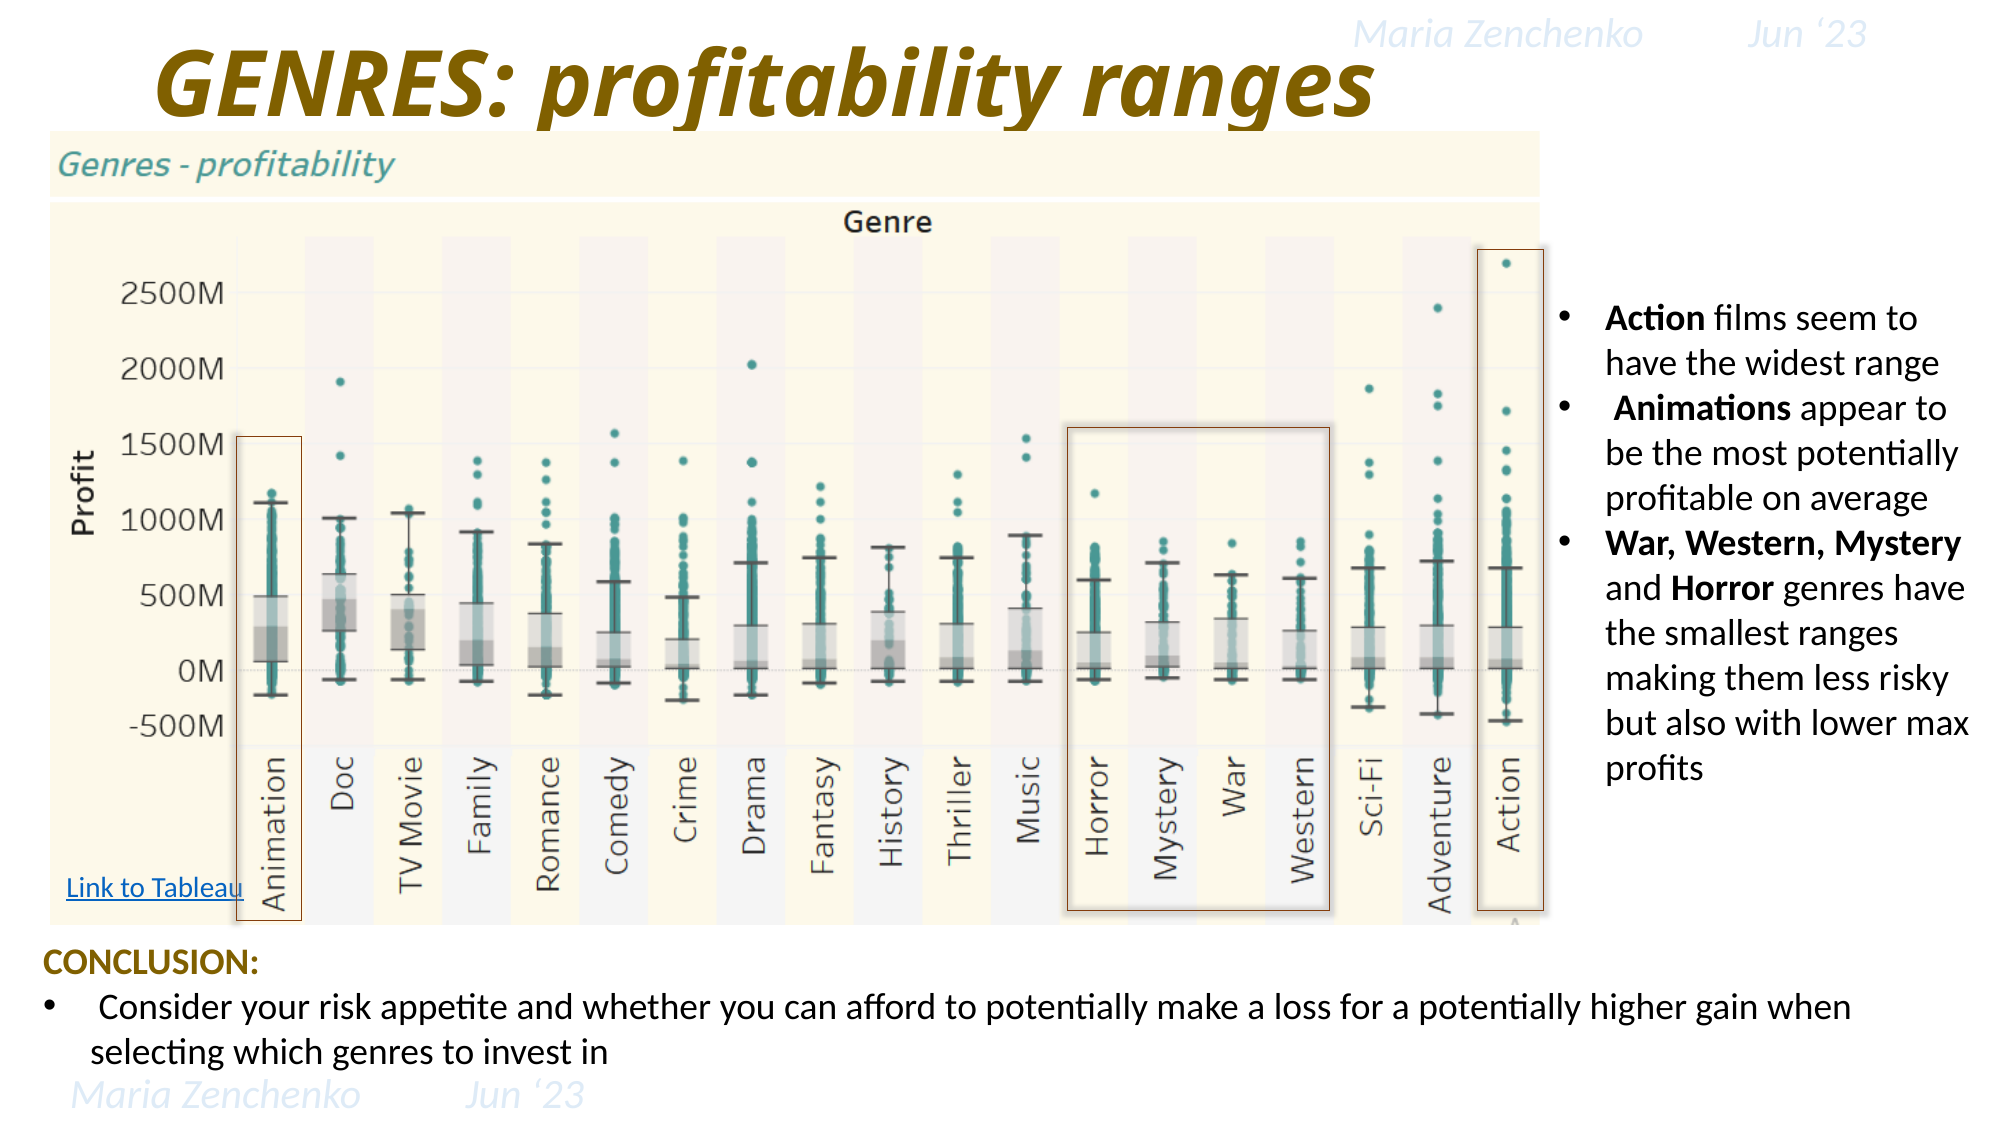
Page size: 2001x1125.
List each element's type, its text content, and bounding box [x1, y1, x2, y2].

text_box Action films seem to have the widest range Animations appear to be the most potentially profitable on average War, Western, Mystery and Horror genres have the smallest ranges making them less risky but also with lower max profits [1552, 285, 1986, 796]
title GENRES: profitability ranges [137, 30, 1863, 182]
text_box CONCLUSION: Consider your risk appetite and whether you can afford to potentially make a loss for a potentially higher gain when selecting which genres to invest in [28, 929, 1972, 1125]
picture [50, 131, 1544, 925]
